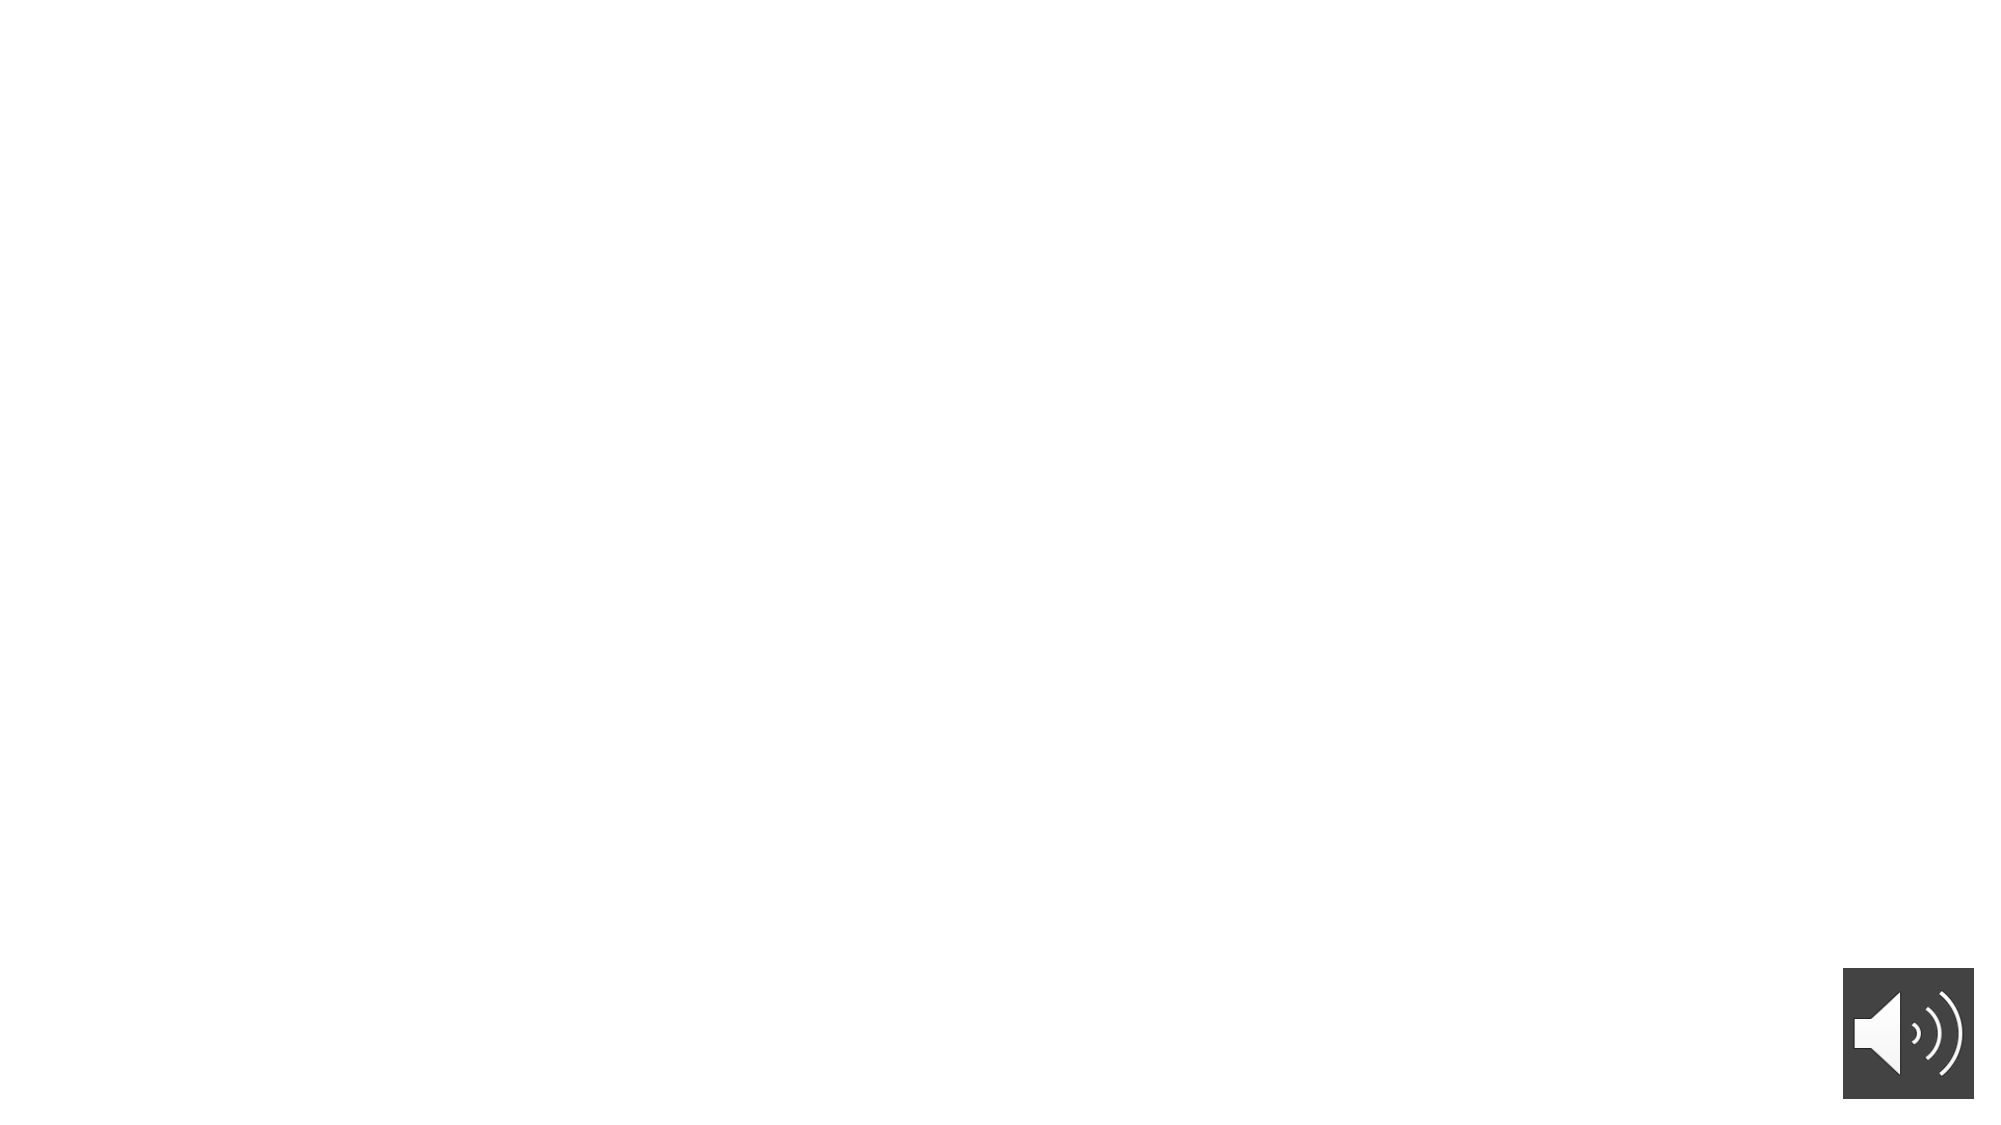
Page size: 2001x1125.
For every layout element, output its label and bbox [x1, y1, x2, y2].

picture [1841, 966, 1975, 1100]
